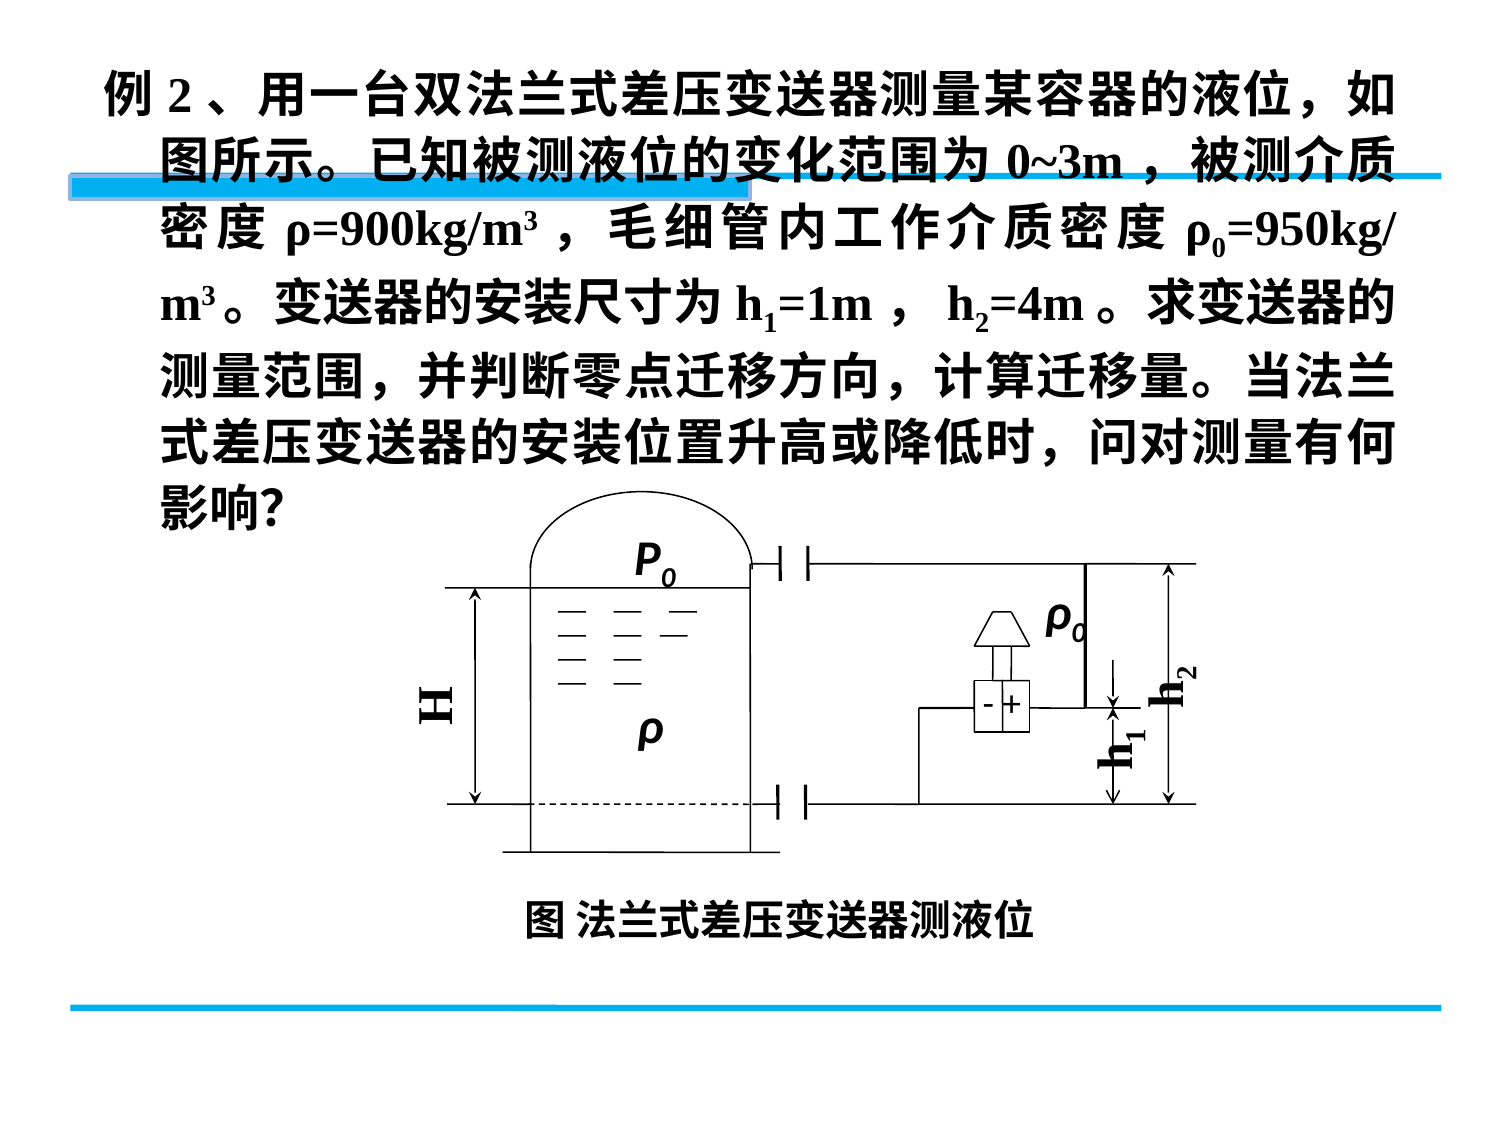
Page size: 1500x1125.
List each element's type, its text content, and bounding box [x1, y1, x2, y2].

list 例2、用一台双法兰式差压变送器测量某容器的液位，如图所示。已知被测液位的变化范围为0~3m，被测介质密度ρ=900kg/m3，毛细管内工作介质密度ρ0=950kg/m3。变送器的安装尺寸为h1=1m，h2=4m。求变送器的测量范围，并判断零点迁移方向，计算迁移量。当法兰式差压变送器的安装位置升高或降低时，问对测量有何影响？ [88, 48, 1412, 557]
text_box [395, 491, 1197, 959]
